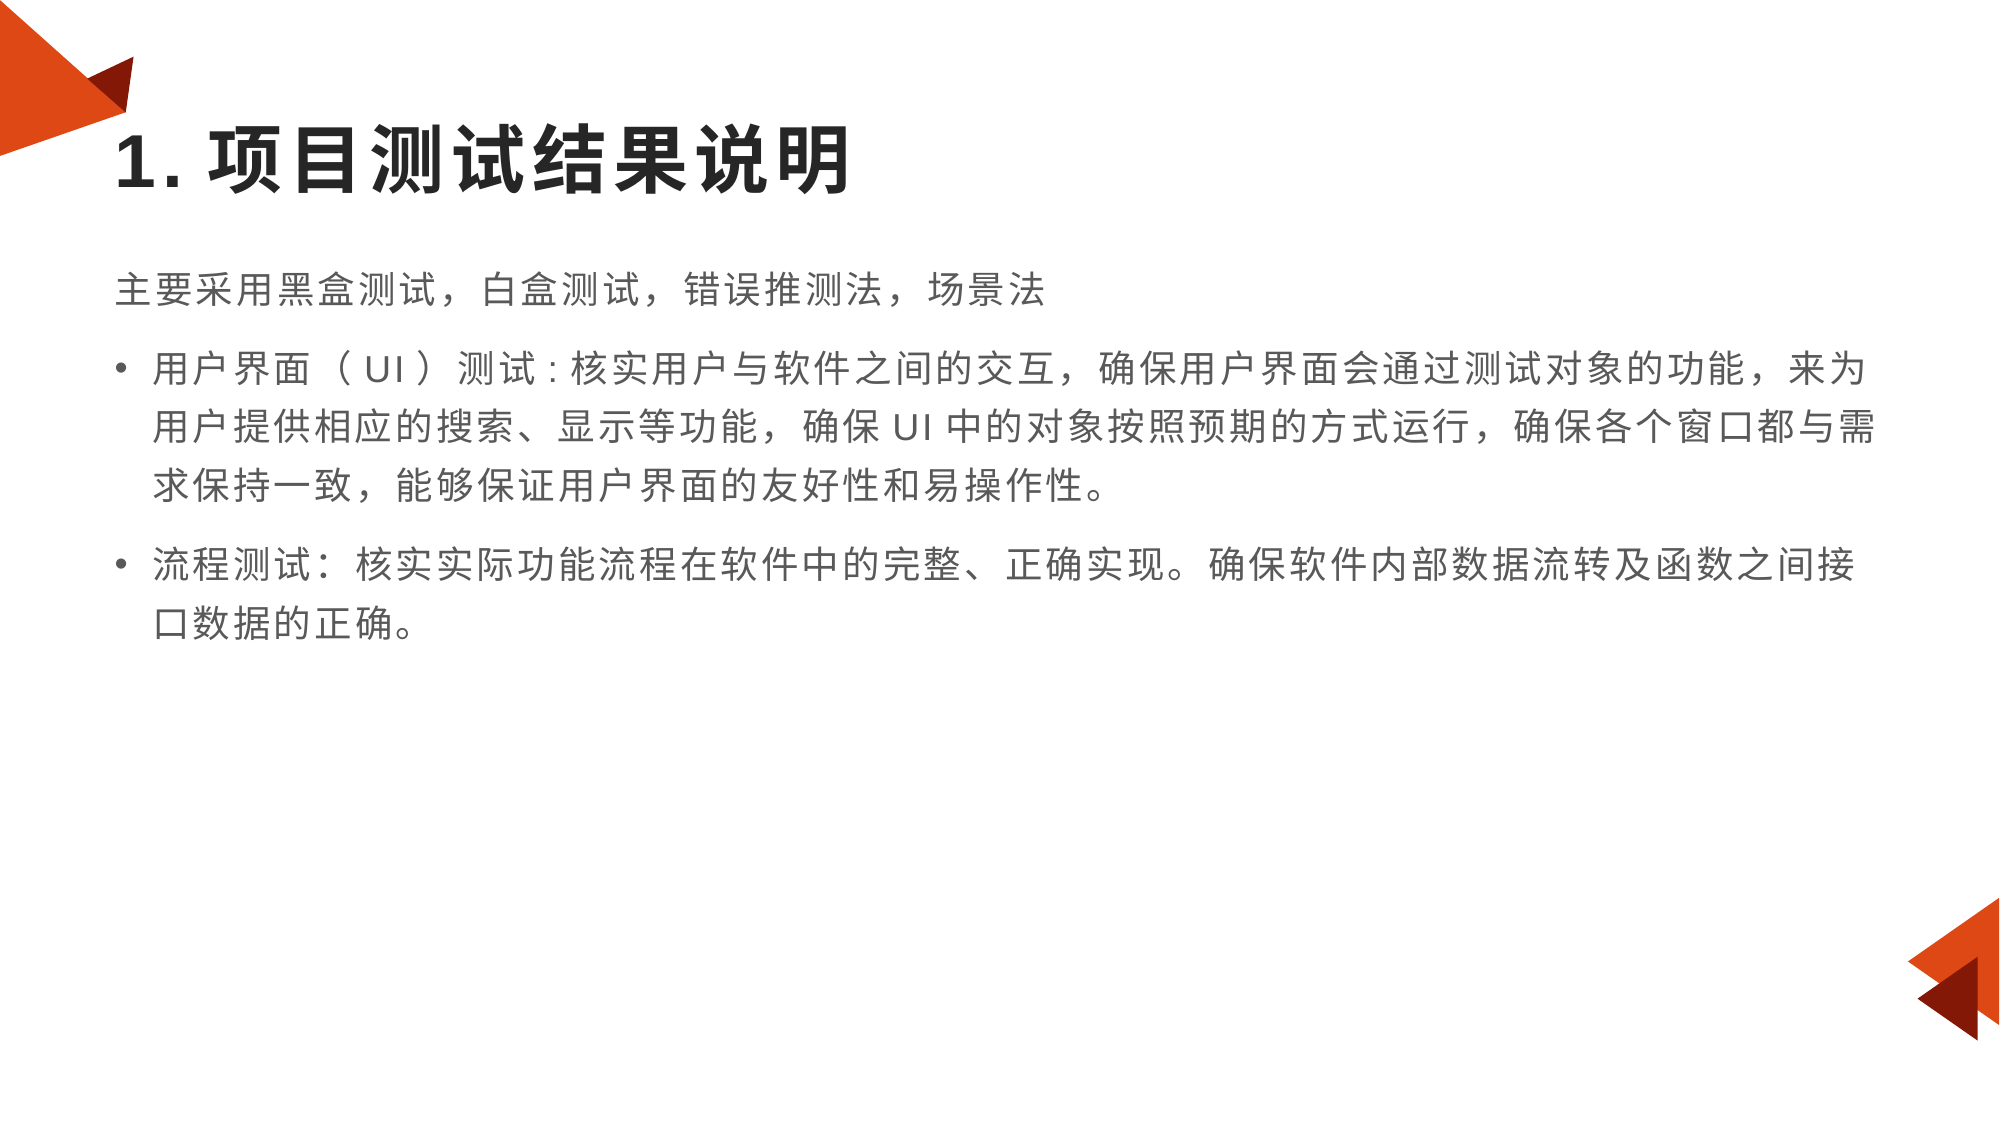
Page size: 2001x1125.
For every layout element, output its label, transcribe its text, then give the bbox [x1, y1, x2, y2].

list 主要采用黑盒测试，白盒测试，错误推测法，场景法 用户界面（UI）测试:核实用户与软件之间的交互，确保用户界面会通过测试对象的功能，来为用户提供相应的搜索、显示等功能，确保UI中的对象按照预期的方式运行，确保各个窗口都与需求保持一致，能够保证用户界面的友好性和易操作性。 流程测试：核实实际功能流程在软件中的完整、正确实现。确保软件内部数据流转及函数之间接口数据的正确。 [99, 244, 1900, 1026]
title 1.项目测试结果说明 [99, 99, 1900, 216]
